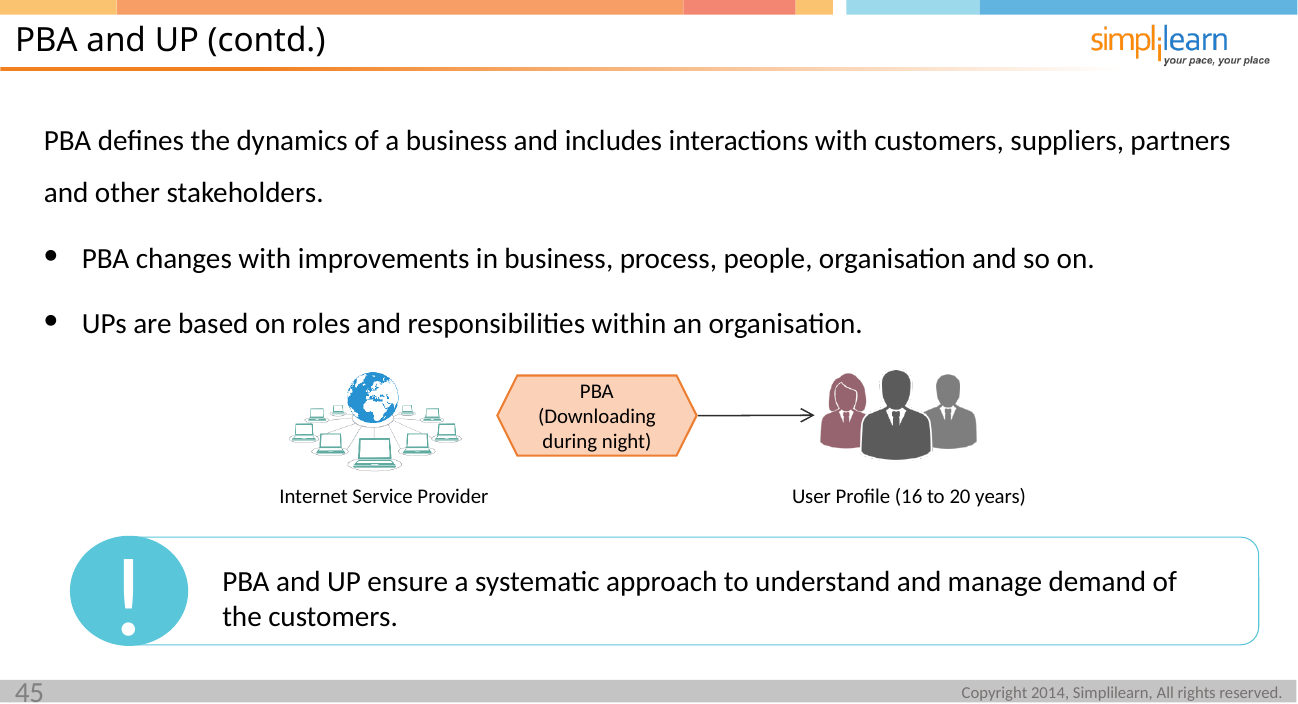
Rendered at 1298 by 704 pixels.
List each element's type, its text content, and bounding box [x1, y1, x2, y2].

list PBA and UP (contd.) [0, 14, 1062, 67]
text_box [264, 367, 1061, 516]
list PBA defines the dynamics of a business and includes interactions with customers, suppliers, partners and other stakeholders. PBA changes with improvements in business, process, people, organisation and so on. UPs are based on roles and responsibilities within an organisation. [29, 96, 1269, 347]
picture [1089, 15, 1270, 71]
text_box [70, 536, 1259, 645]
